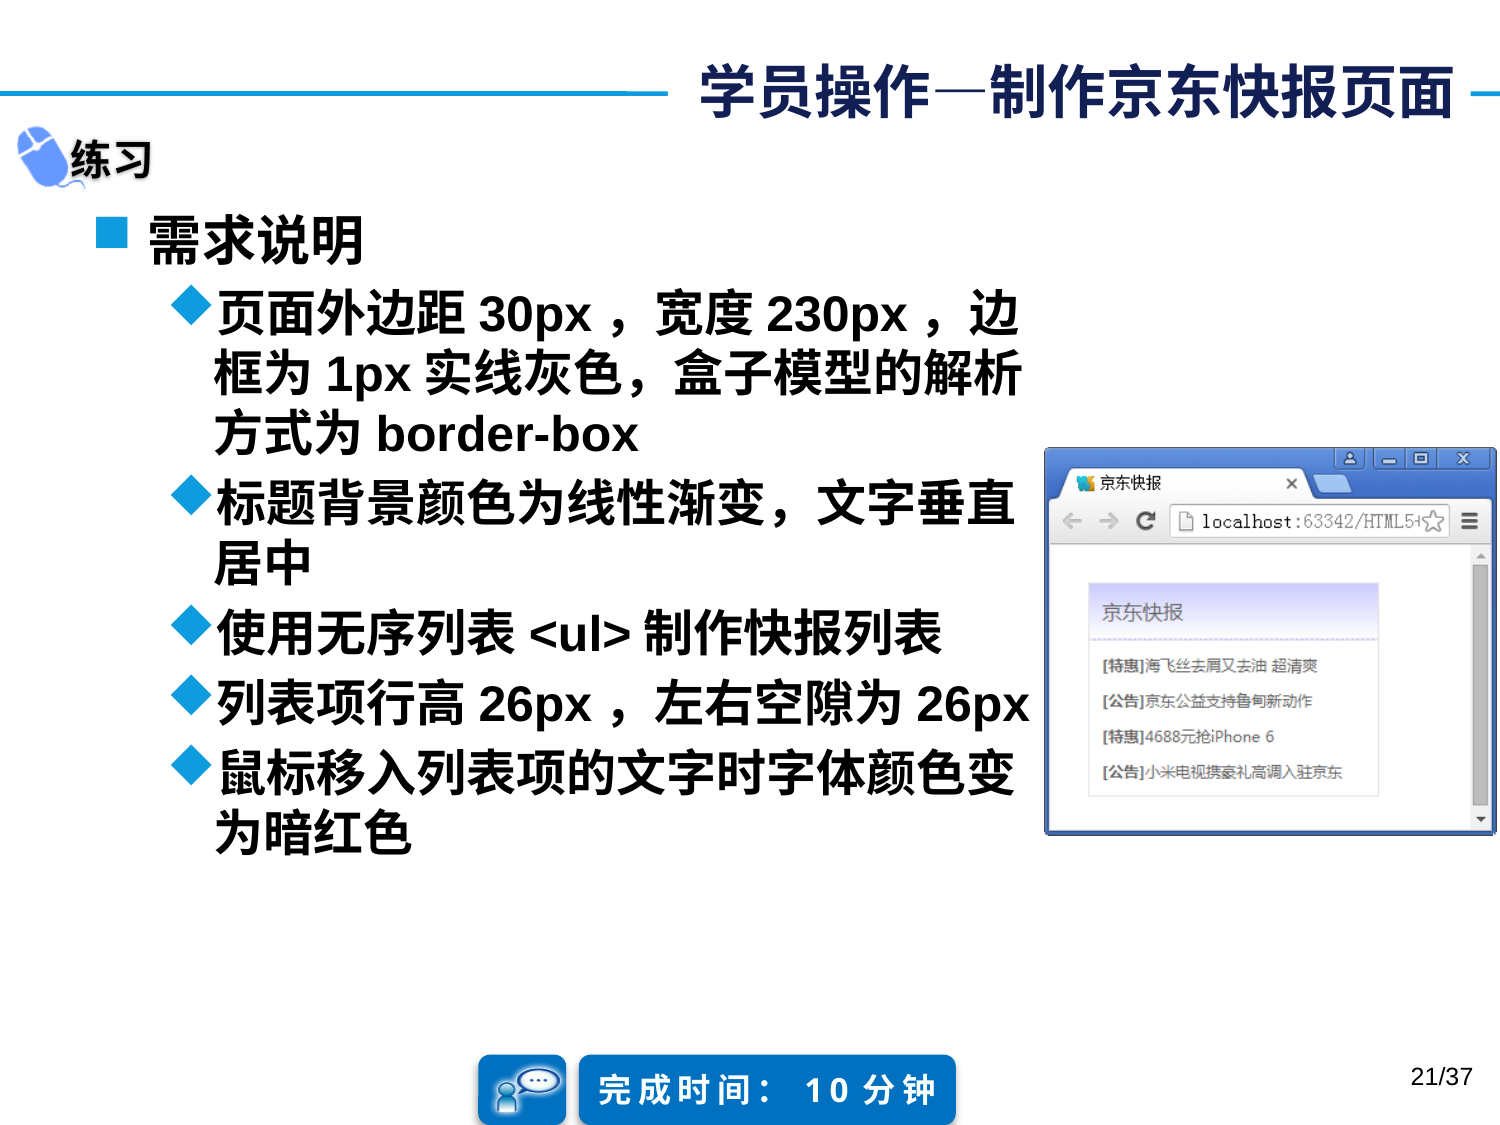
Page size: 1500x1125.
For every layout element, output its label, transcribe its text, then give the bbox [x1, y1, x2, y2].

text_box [478, 1054, 963, 1125]
picture [1044, 447, 1498, 837]
list 需求说明 页面外边距30px，宽度230px，边框为1px实线灰色，盒子模型的解析方式为border-box 标题背景颜色为线性渐变，文字垂直居中 使用无序列表<ul>制作快报列表 列表项行高26px，左右空隙为26px 鼠标移入列表项的文字时字体颜色变为暗红色 [76, 199, 1046, 1043]
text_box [17, 125, 171, 193]
slide_number 21/37 [1138, 1053, 1489, 1114]
title 学员操作—制作京东快报页面 [667, 46, 1471, 133]
